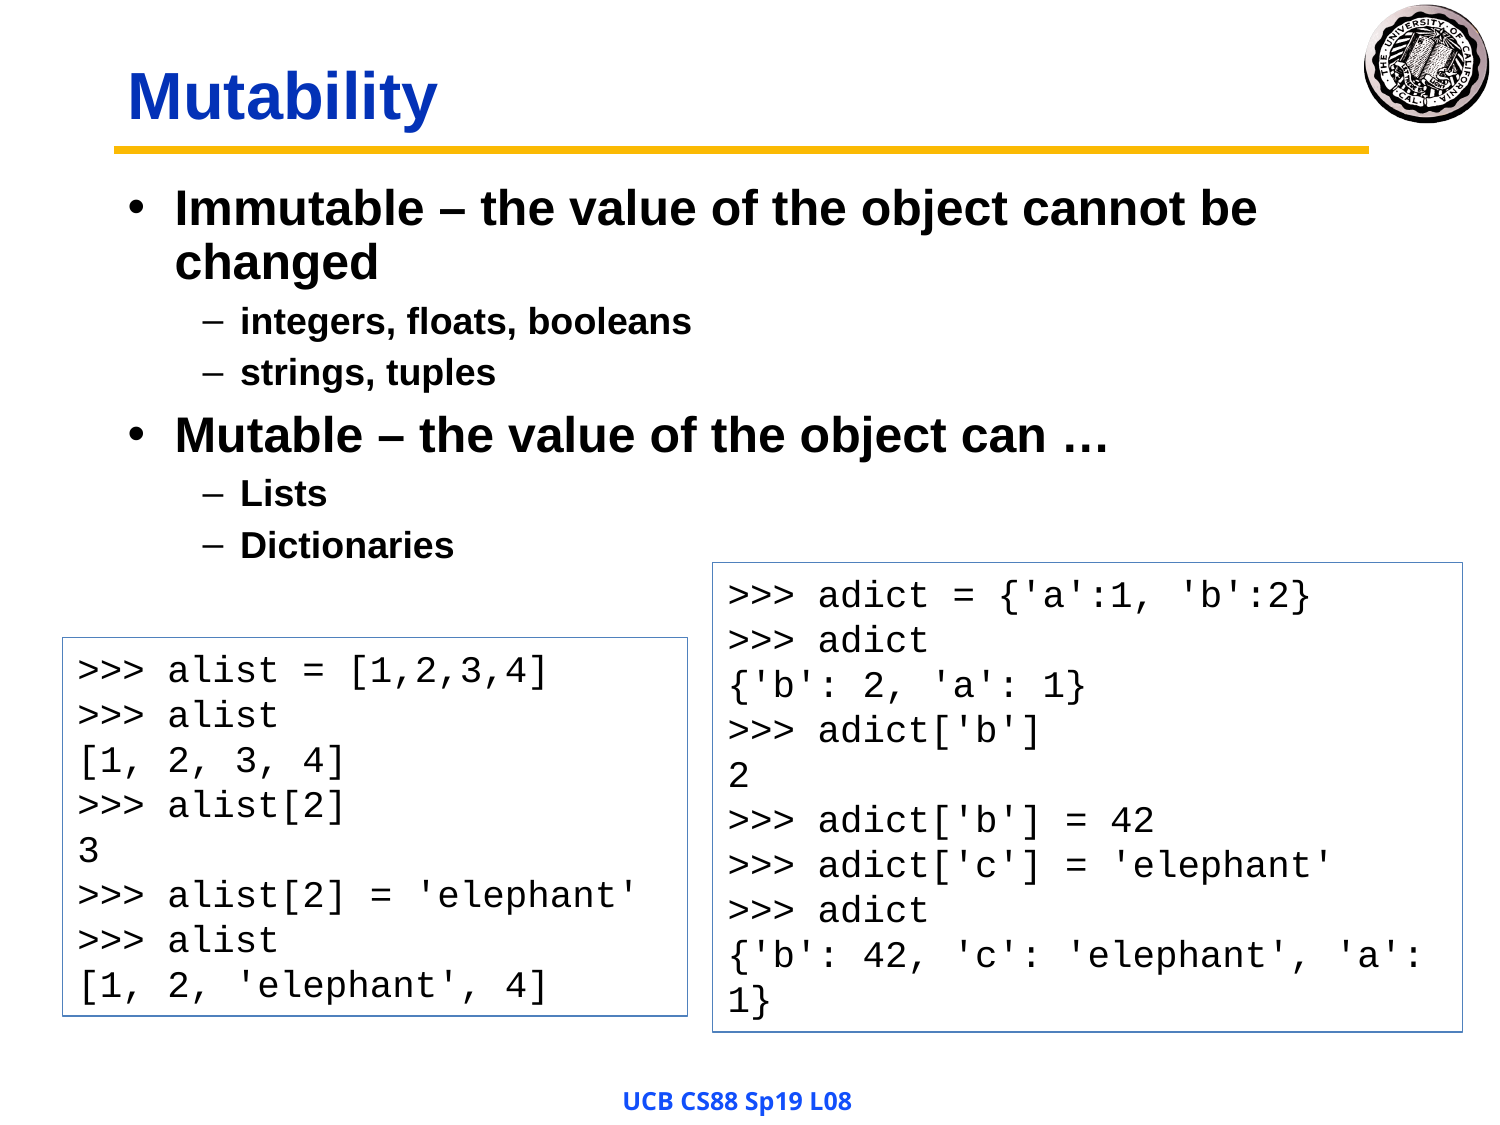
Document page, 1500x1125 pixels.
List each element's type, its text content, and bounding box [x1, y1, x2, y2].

picture [1350, 0, 1500, 127]
text_box >>> adict = {'a':1, 'b':2} >>> adict {'b': 2, 'a': 1} >>> adict['b'] 2 >>> adict['b'] = 42 >>> adict['c'] = 'elephant' >>> adict {'b': 42, 'c': 'elephant', 'a': 1} [712, 562, 1463, 1032]
list Immutable – the value of the object cannot be changed integers, floats, booleans strings, tuples Mutable – the value of the object can … Lists Dictionaries [112, 174, 1363, 650]
text_box >>> alist = [1,2,3,4] >>> alist [1, 2, 3, 4] >>> alist[2] 3 >>> alist[2] = 'elephant' >>> alist [1, 2, 'elephant', 4] [62, 637, 688, 1017]
footer UCB CS88 Sp19 L08 [500, 1074, 975, 1125]
title Mutability [112, 37, 1375, 159]
